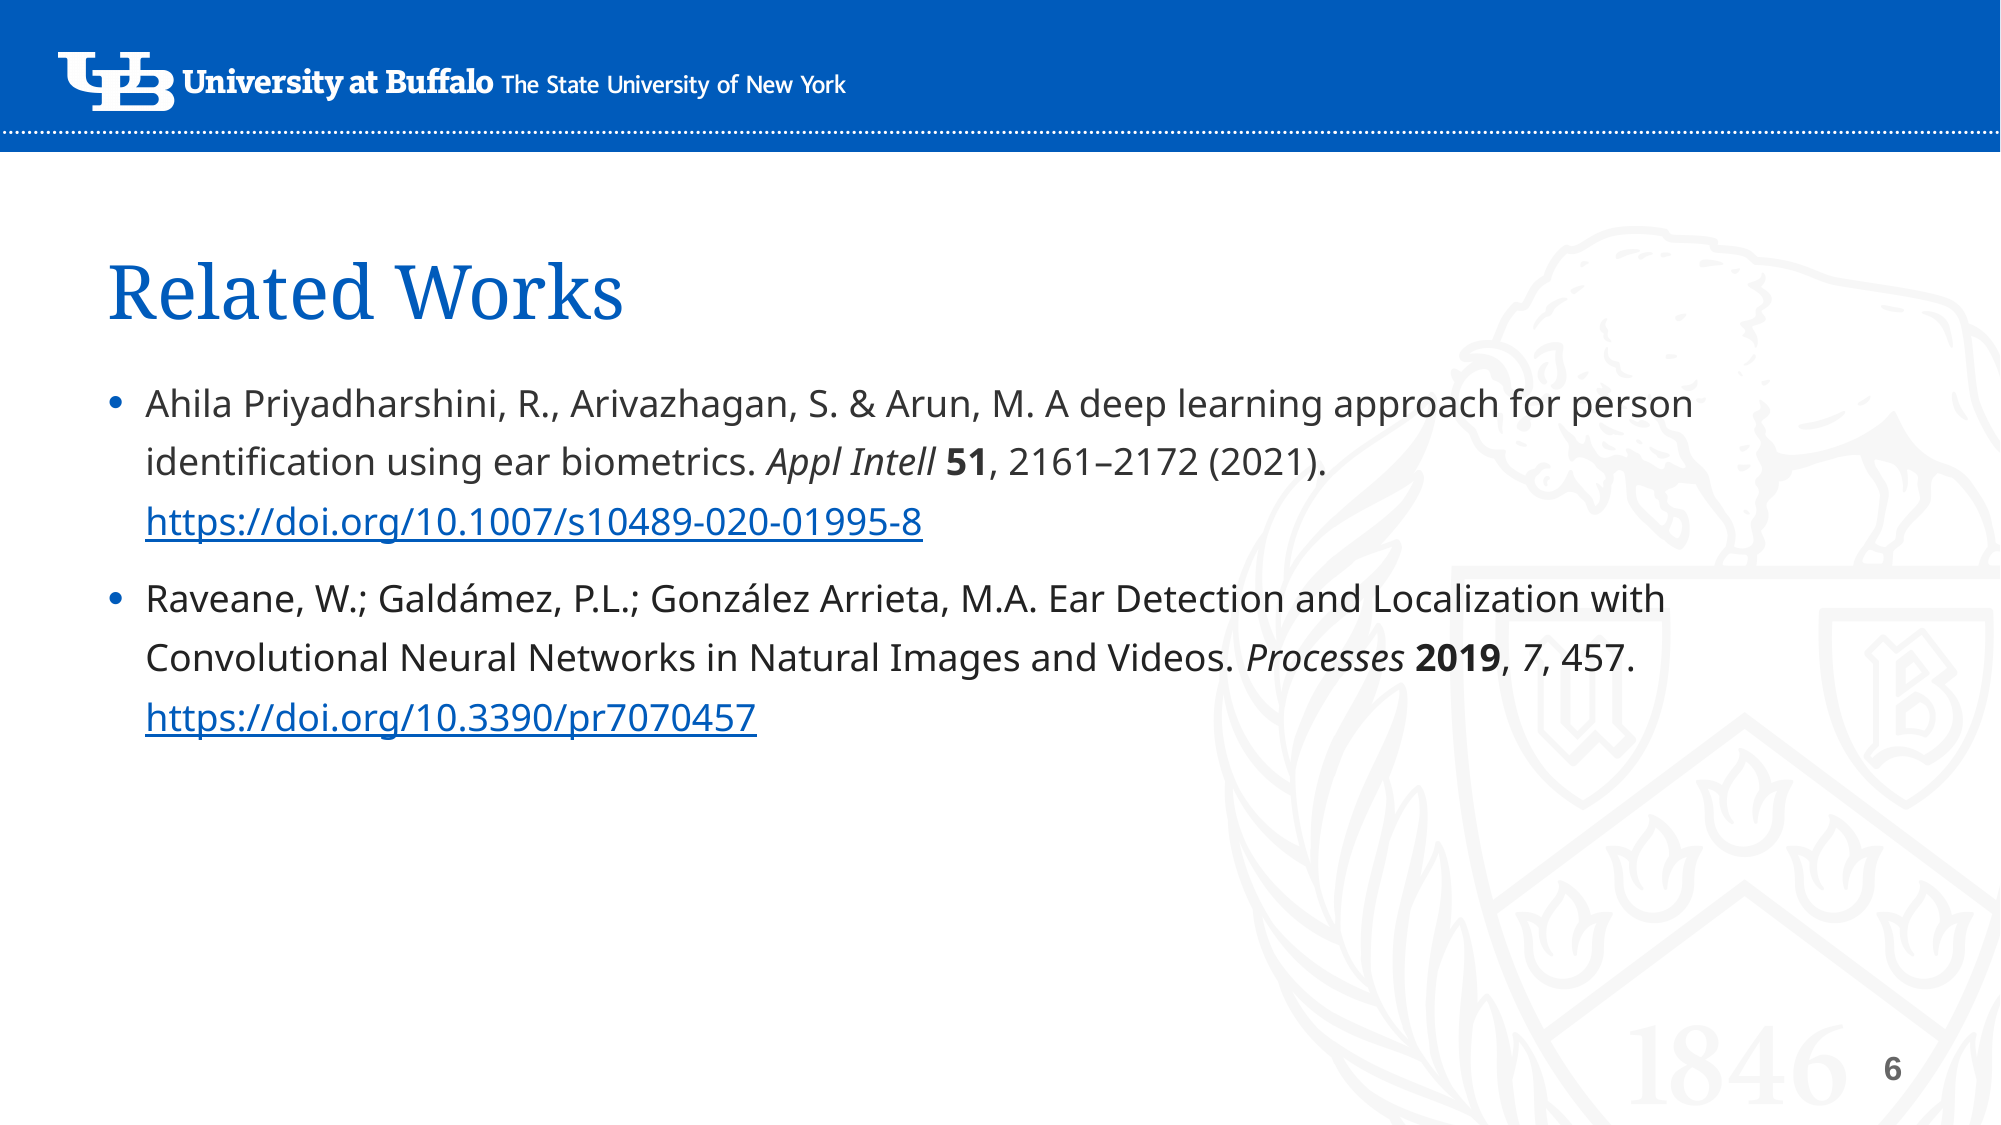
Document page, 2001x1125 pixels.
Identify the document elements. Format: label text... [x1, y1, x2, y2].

list Ahila Priyadharshini, R., Arivazhagan, S. & Arun, M. A deep learning approach for person identification using ear biometrics. Appl Intell 51, 2161–2172 (2021). https://doi.org/10.1007/s10489-020-01995-8 Raveane, W.; Galdámez, P.L.; González Arrieta, M.A. Ear Detection and Localization with Convolutional Neural Networks in Natural Images and Videos. Processes 2019, 7, 457. https://doi.org/10.3390/pr7070457 [93, 358, 1815, 1010]
footer 6 [1242, 1036, 1918, 1097]
picture [0, 0, 2001, 1125]
title Related Works [93, 246, 1234, 343]
